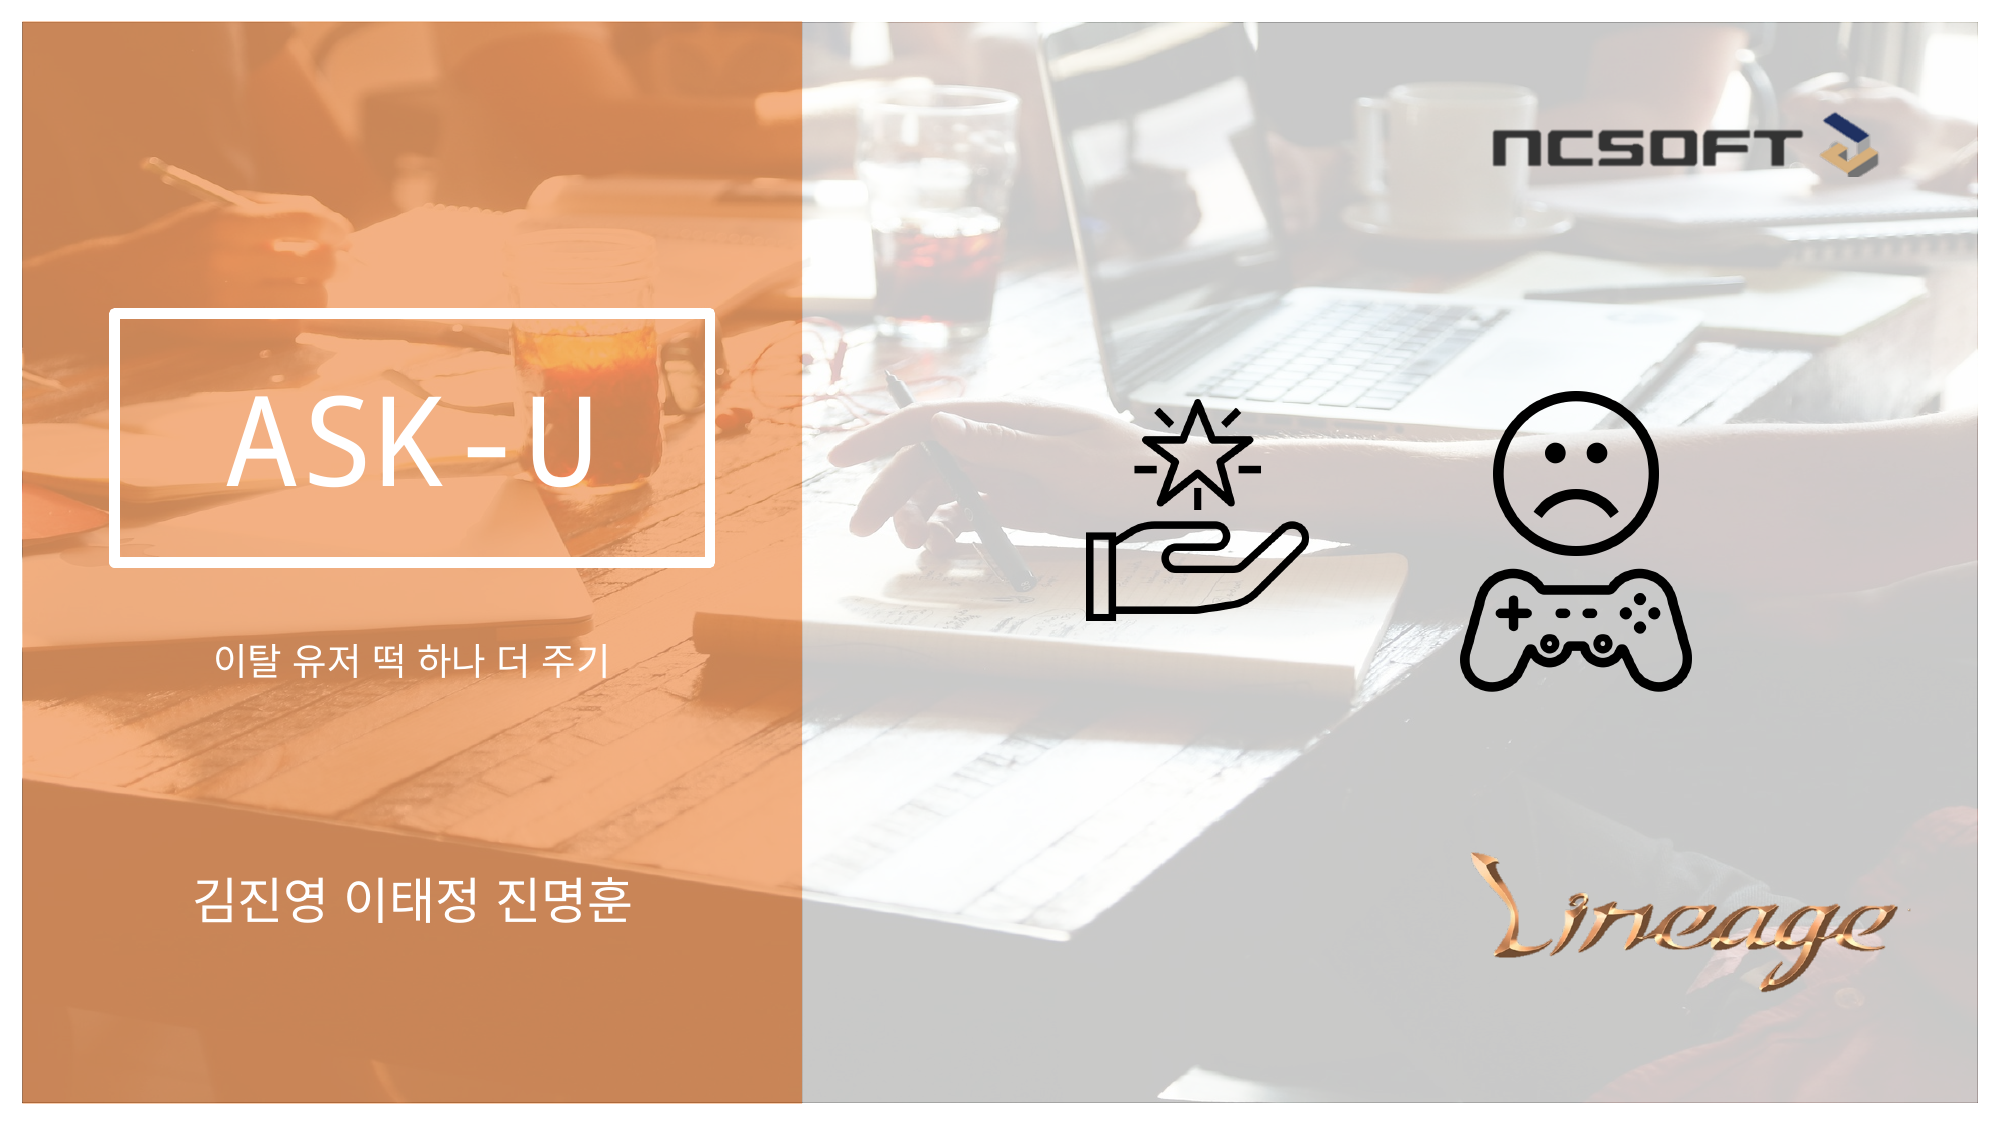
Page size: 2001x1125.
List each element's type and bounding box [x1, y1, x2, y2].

picture [22, 22, 1978, 1103]
text_box [801, 21, 1979, 1106]
